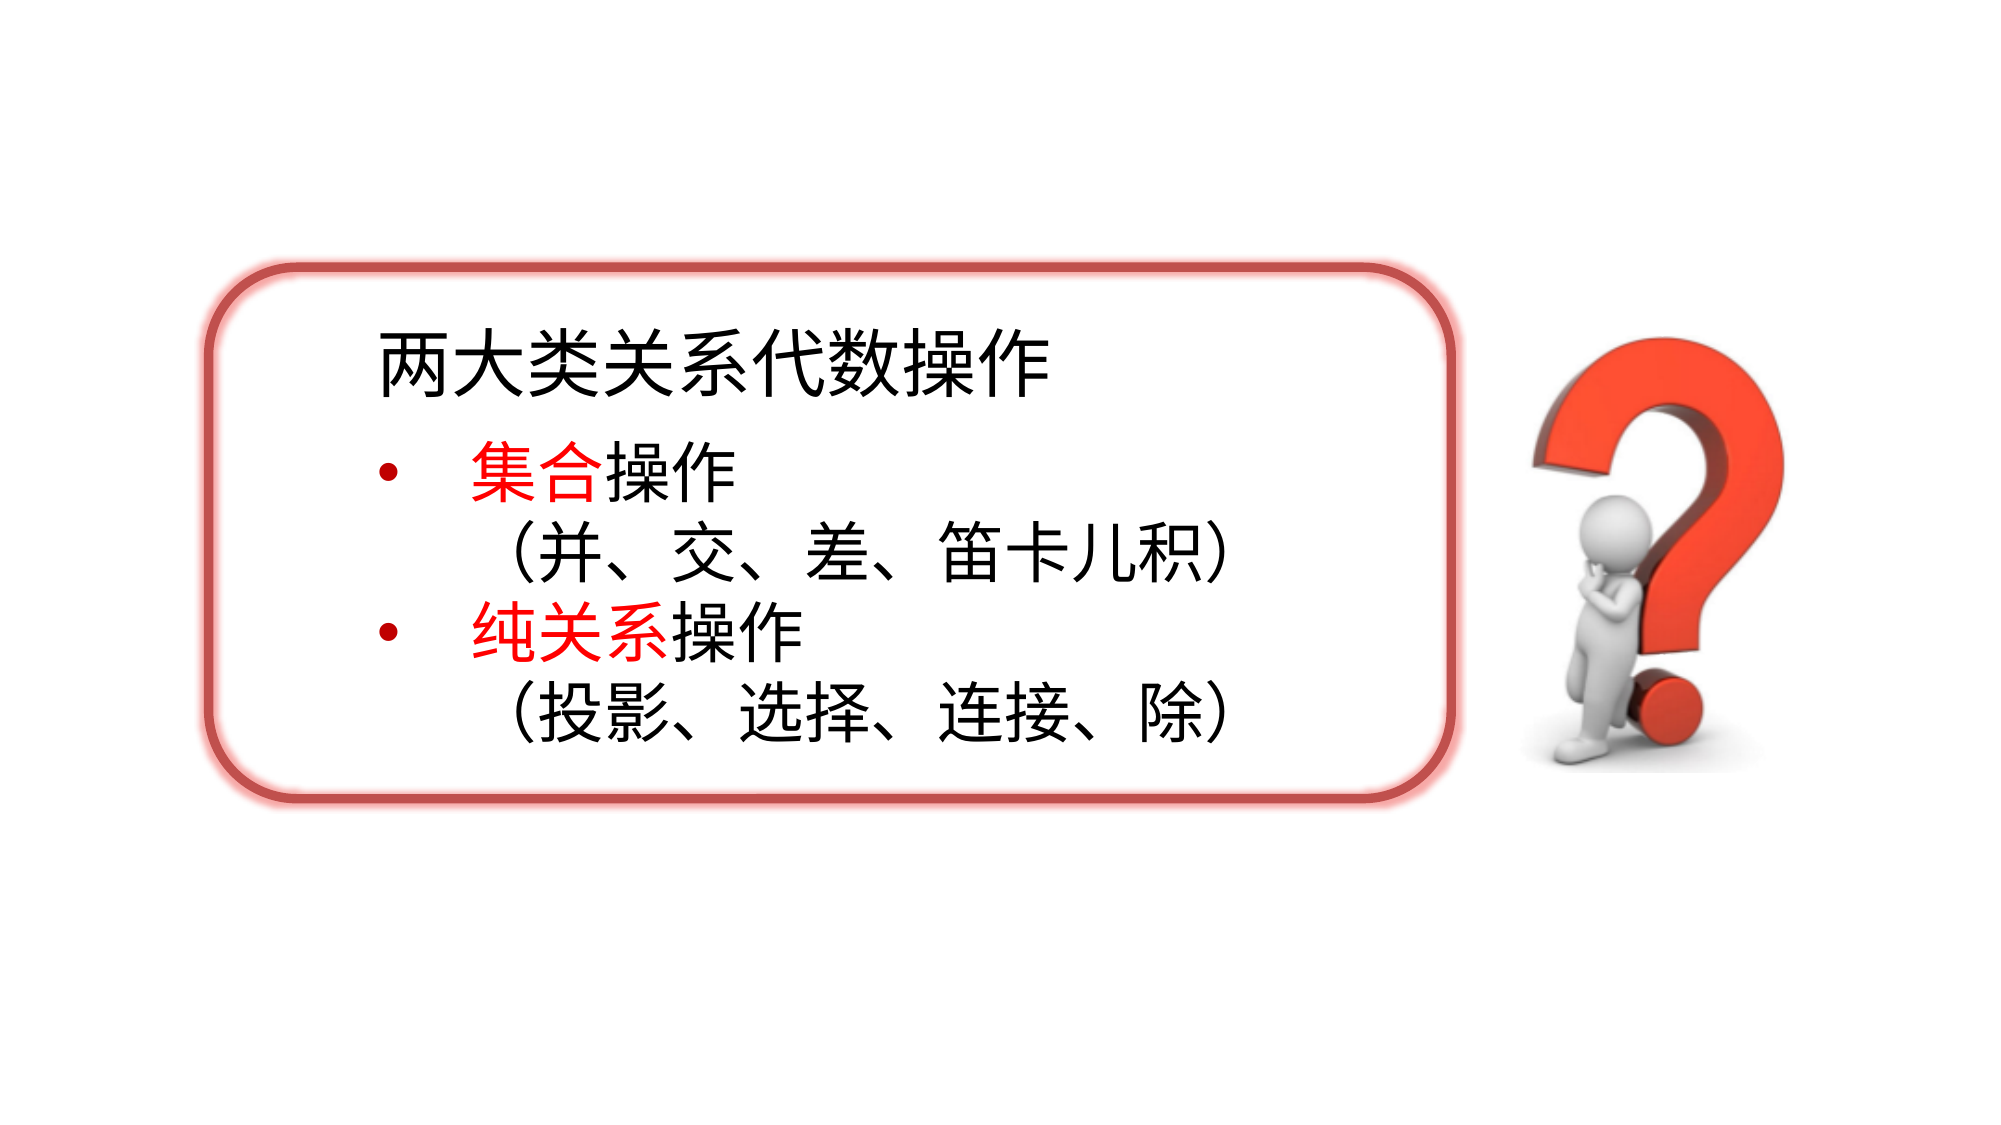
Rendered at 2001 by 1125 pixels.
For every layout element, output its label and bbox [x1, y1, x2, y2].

text_box [208, 267, 1452, 799]
picture [1508, 335, 1792, 773]
